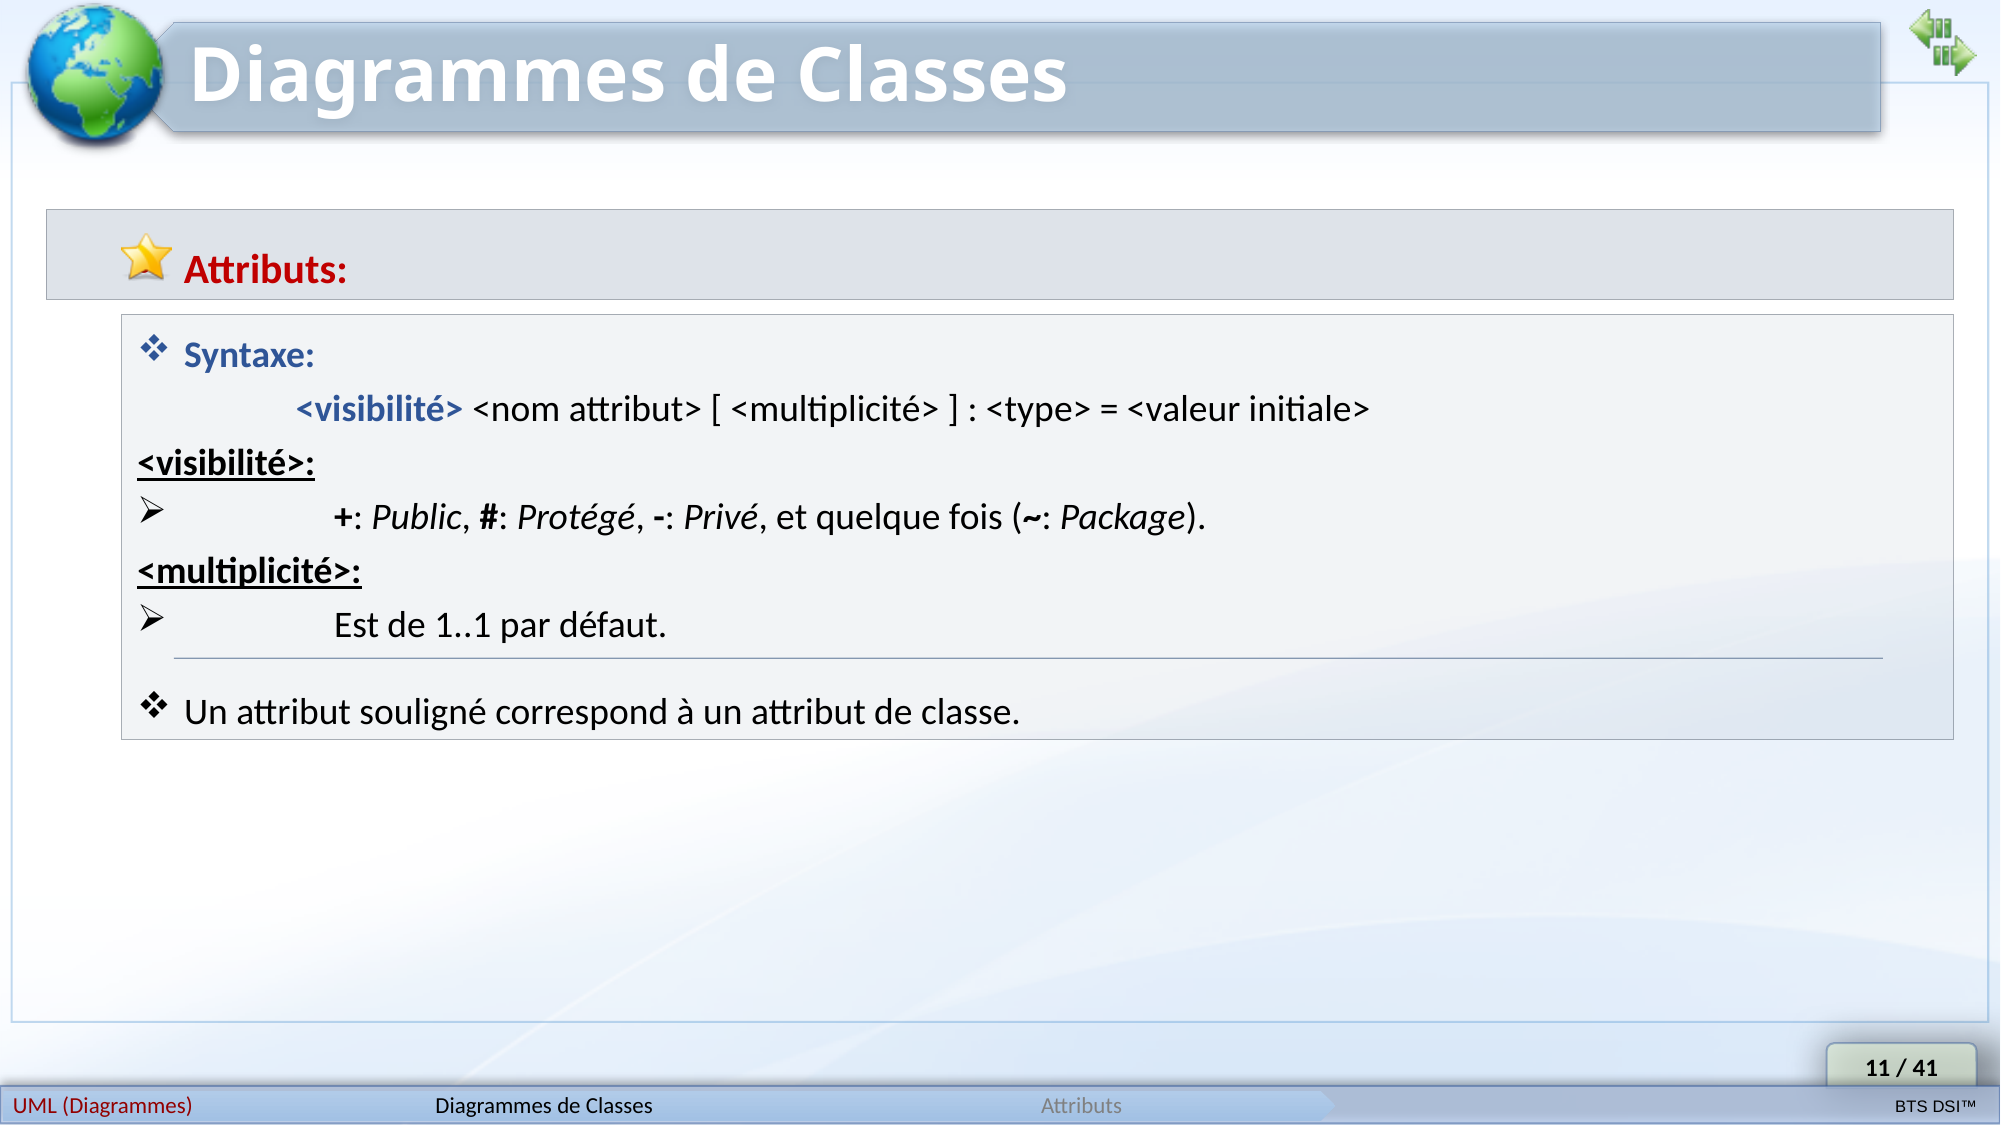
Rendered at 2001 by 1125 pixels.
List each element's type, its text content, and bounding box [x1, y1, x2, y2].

text_box Syntaxe: <visibilité> <nom attribut> [ <multiplicité> ] : <type> = <valeur initiale> <visibilité>: +: Public, #: Protégé, -: Privé, et quelque fois (~: Package). <multiplicité>: Est de 1..1 par défaut. Un attribut souligné correspond à un attribut de classe. [121, 314, 1954, 740]
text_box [0, 1043, 2000, 1124]
picture [0, 0, 2001, 1125]
text_box [173, 656, 1884, 660]
text_box Attributs: [46, 209, 1954, 300]
picture [1909, 9, 1977, 76]
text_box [2, 1090, 1337, 1121]
picture [121, 230, 172, 281]
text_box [0, 2, 2000, 152]
text_box [11, 152, 1989, 1023]
